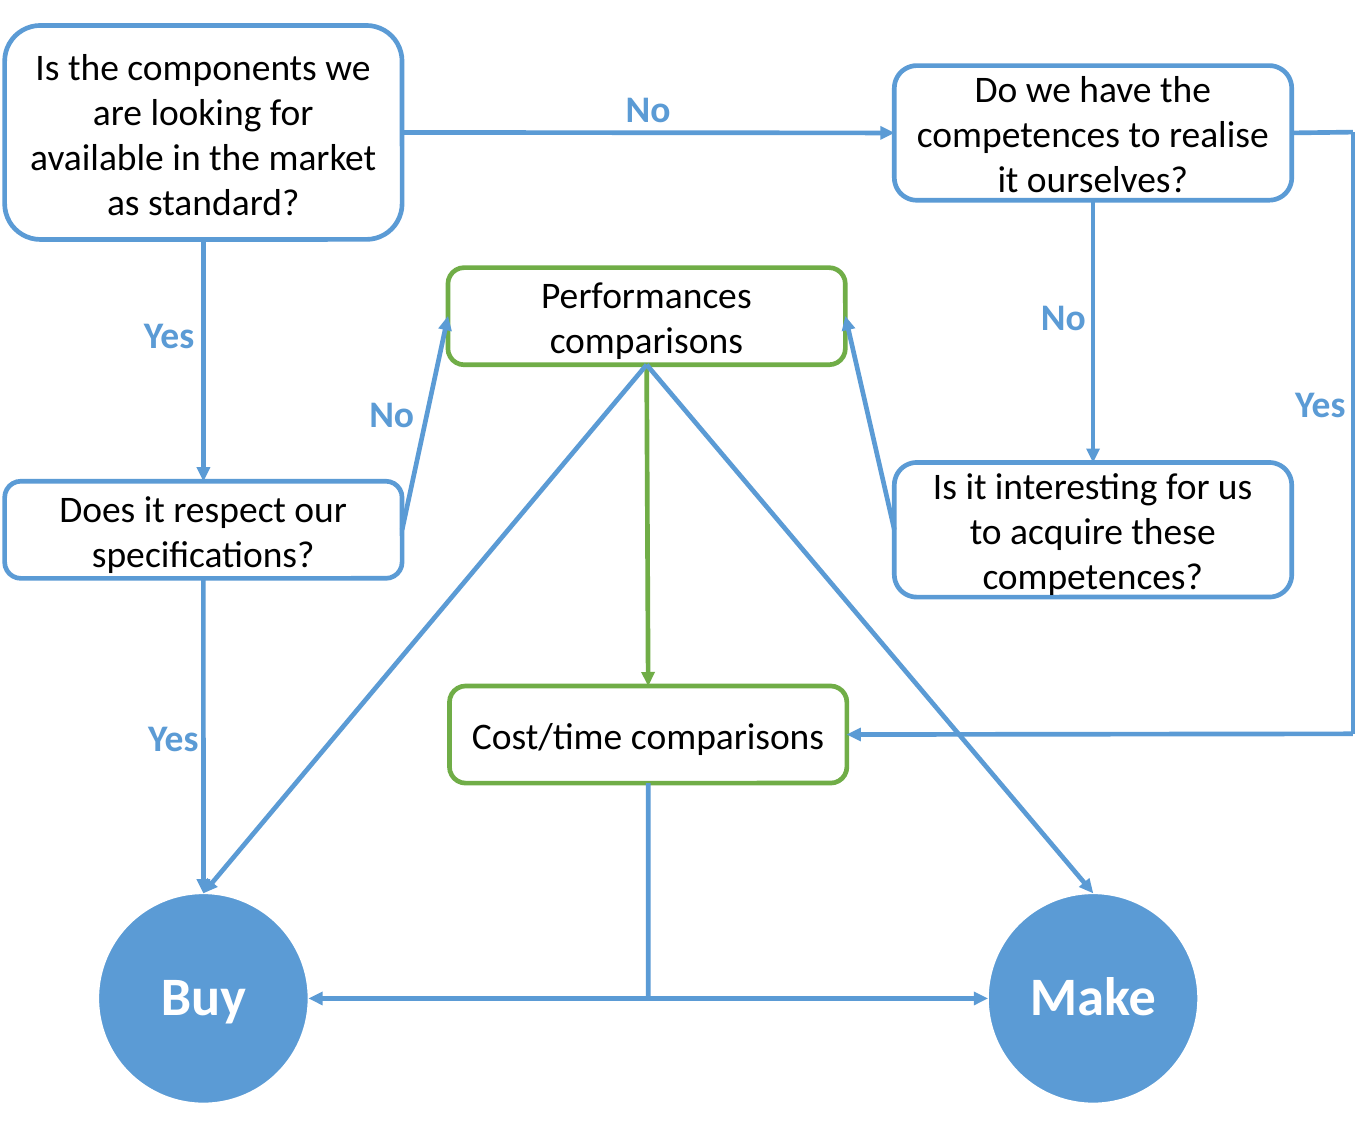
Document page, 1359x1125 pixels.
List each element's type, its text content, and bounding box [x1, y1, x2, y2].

text_box Yes [129, 304, 203, 364]
text_box No [1026, 285, 1093, 346]
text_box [402, 316, 448, 364]
text_box No [1094, 285, 1101, 346]
text_box Performances comparisons [446, 266, 847, 364]
text_box No [610, 77, 686, 132]
text_box Yes [1280, 372, 1352, 433]
text_box Is it interesting for us to acquire these competences? [1094, 461, 1293, 599]
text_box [203, 364, 646, 894]
text_box Yes [133, 706, 203, 766]
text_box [98, 893, 309, 1104]
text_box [646, 364, 1094, 894]
text_box Do we have the competences to realise it ourselves? [893, 64, 1293, 202]
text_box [987, 893, 1199, 1104]
text_box Yes [1354, 372, 1359, 433]
text_box No [610, 133, 686, 138]
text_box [845, 316, 895, 364]
text_box Yes [204, 304, 210, 364]
text_box Does it respect our specifications? [3, 480, 203, 580]
text_box Is the components we are looking for available in the market as standard? [3, 24, 404, 241]
